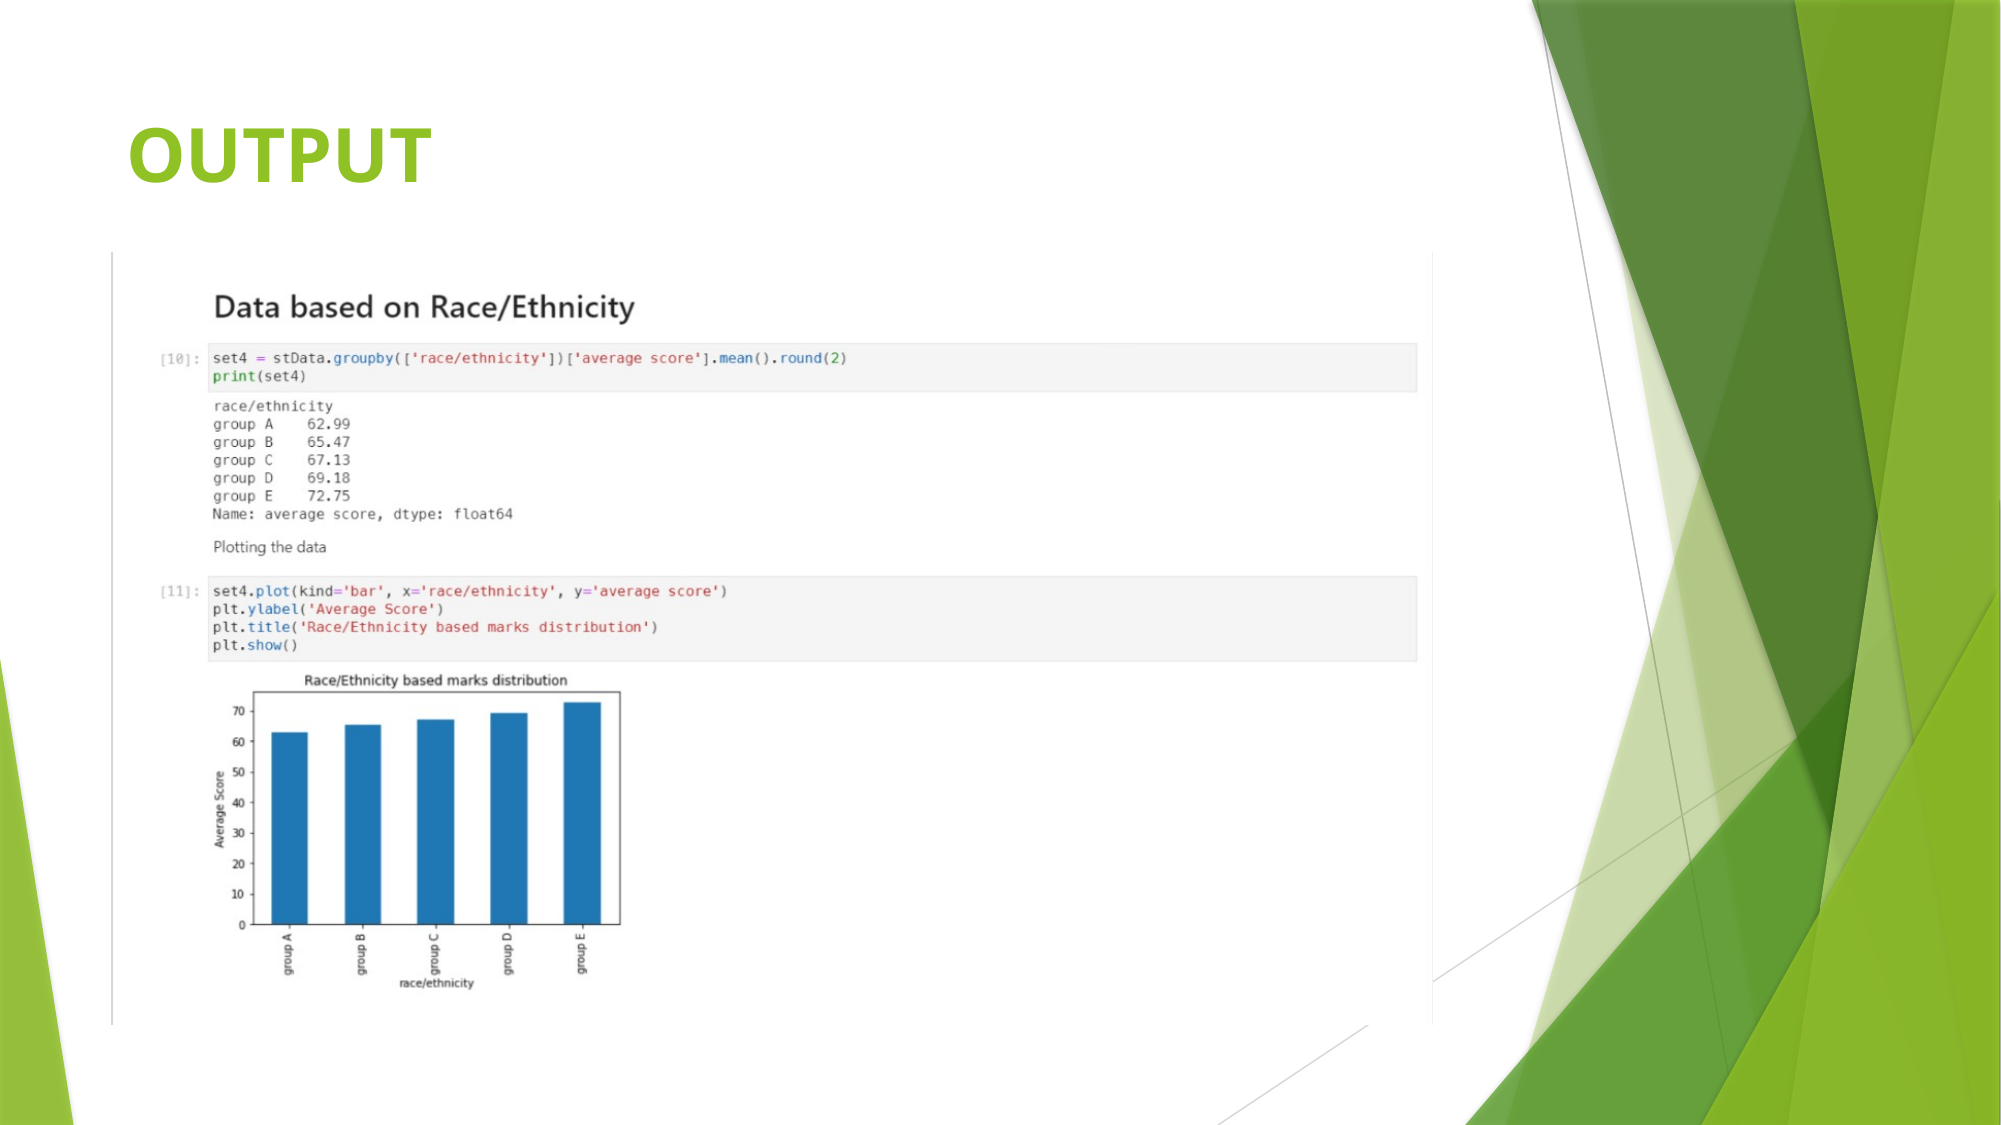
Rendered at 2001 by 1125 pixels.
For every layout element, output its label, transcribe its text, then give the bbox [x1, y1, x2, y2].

title OUTPUT [111, 99, 1522, 317]
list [110, 251, 1434, 1026]
